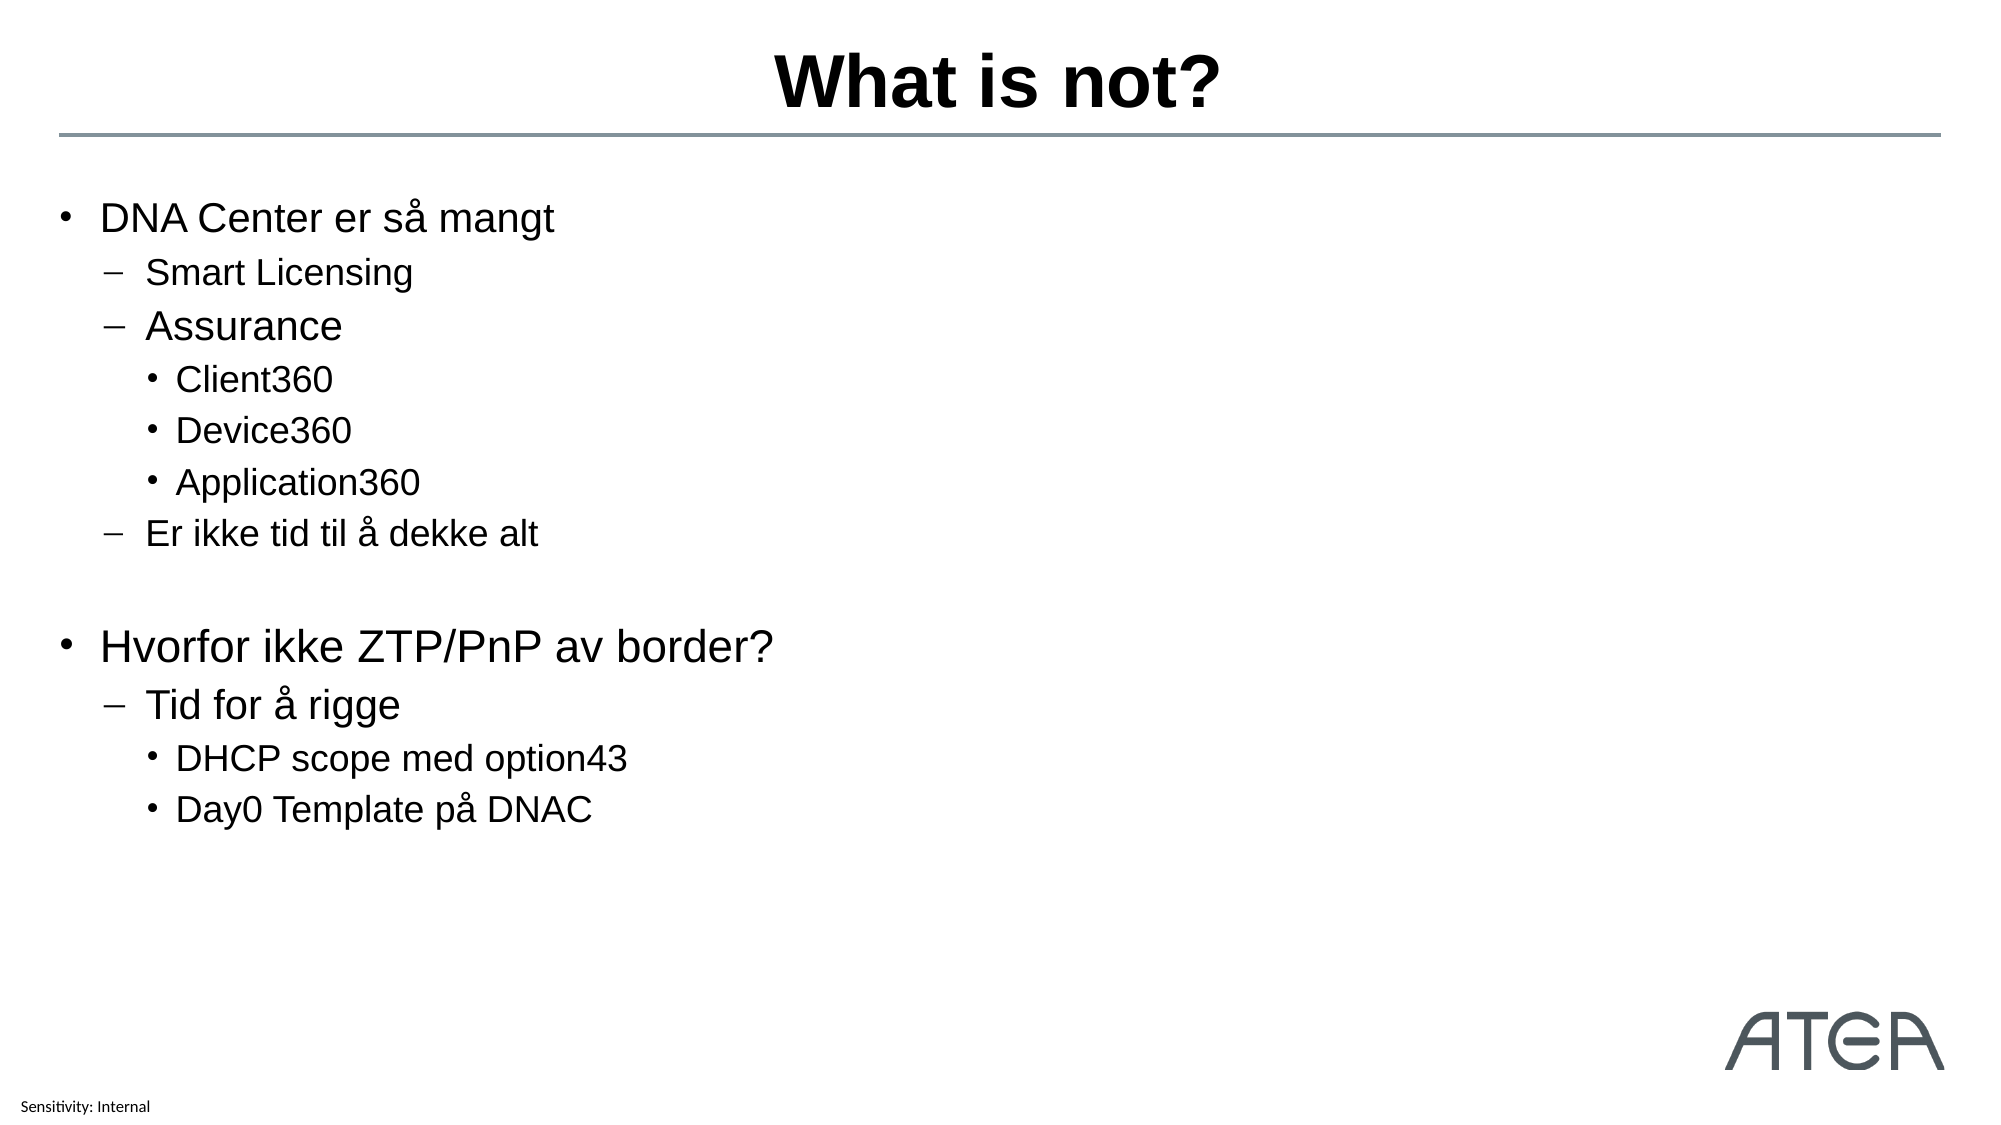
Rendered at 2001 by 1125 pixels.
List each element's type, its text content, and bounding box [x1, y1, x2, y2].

list DNA Center er så mangt Smart Licensing Assurance Client360 Device360 Application360 Er ikke tid til å dekke alt Hvorfor ikke ZTP/PnP av border? Tid for å rigge DHCP scope med option43 Day0 Template på DNAC [58, 134, 1942, 1038]
title What is not? [56, 35, 1942, 135]
